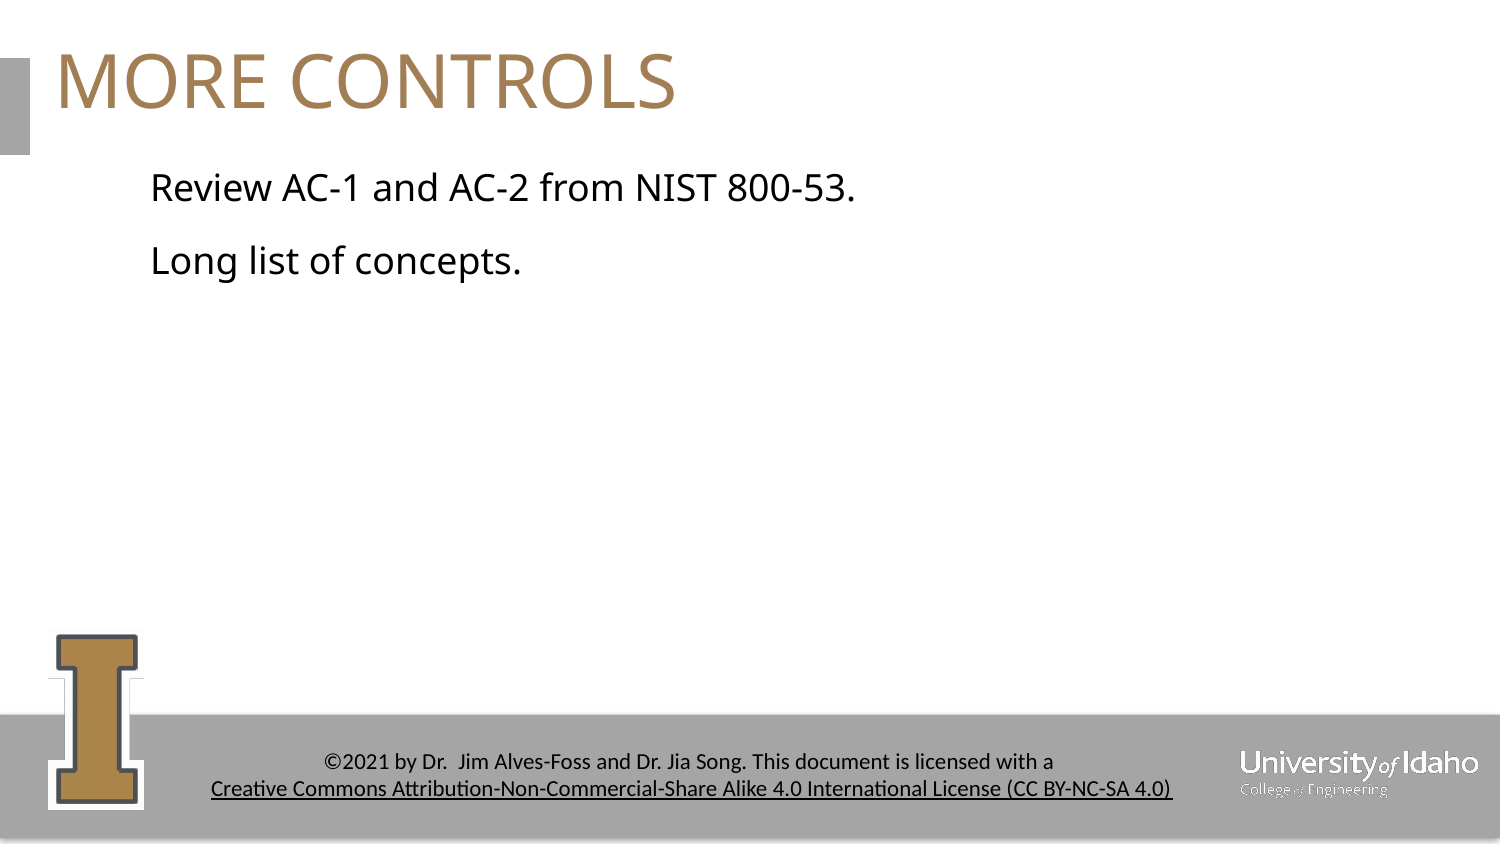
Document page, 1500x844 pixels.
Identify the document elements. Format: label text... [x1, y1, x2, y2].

list Review AC-1 and AC-2 from NIST 800-53. Long list of concepts. [150, 154, 1405, 697]
title MORE CONTROLS [54, 33, 1405, 128]
picture [48, 627, 144, 810]
picture [1118, 658, 1500, 844]
